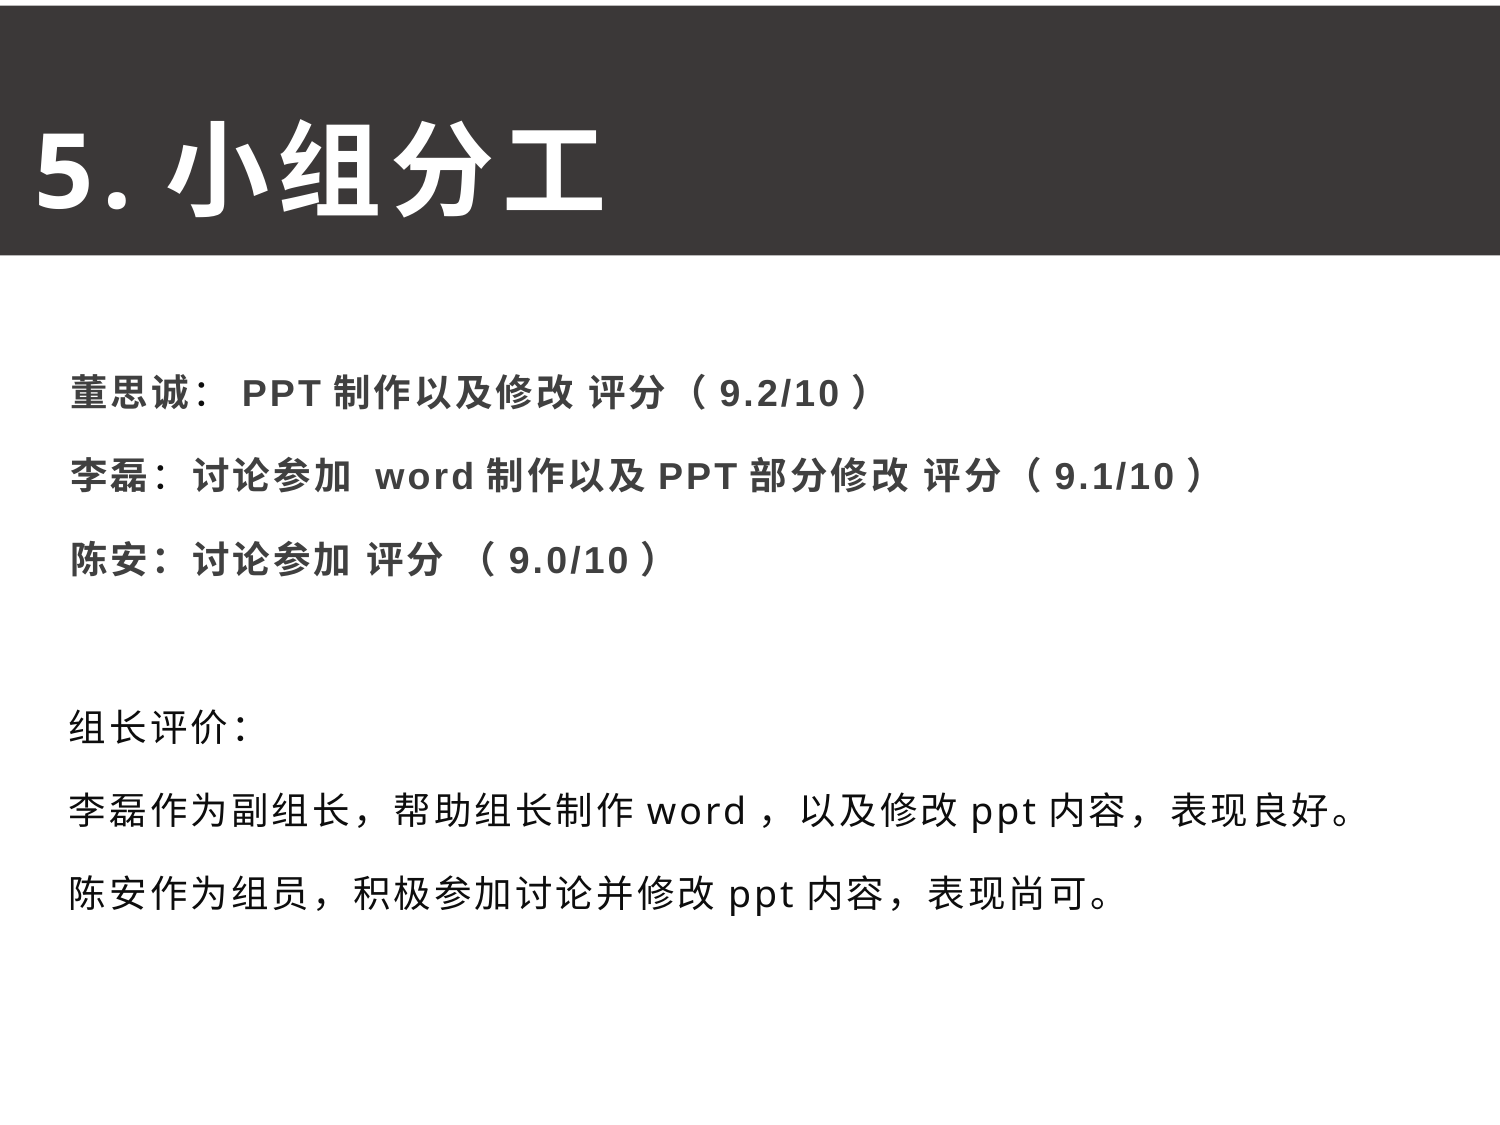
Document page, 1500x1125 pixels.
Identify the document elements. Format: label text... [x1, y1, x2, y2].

text_box 5.小组分工 [17, 98, 1366, 163]
text_box 董思诚：PPT制作以及修改 评分（9.2/10） 李磊：讨论参加 word制作以及PPT部分修改 评分（9.1/10） 陈安：讨论参加 评分 （9.0/10） [59, 255, 1444, 757]
text_box [0, 5, 1500, 256]
text_box 组长评价： 李磊作为副组长，帮助组长制作word，以及修改ppt内容，表现良好。 陈安作为组员，积极参加讨论并修改ppt内容，表现尚可。 [57, 680, 1442, 1000]
